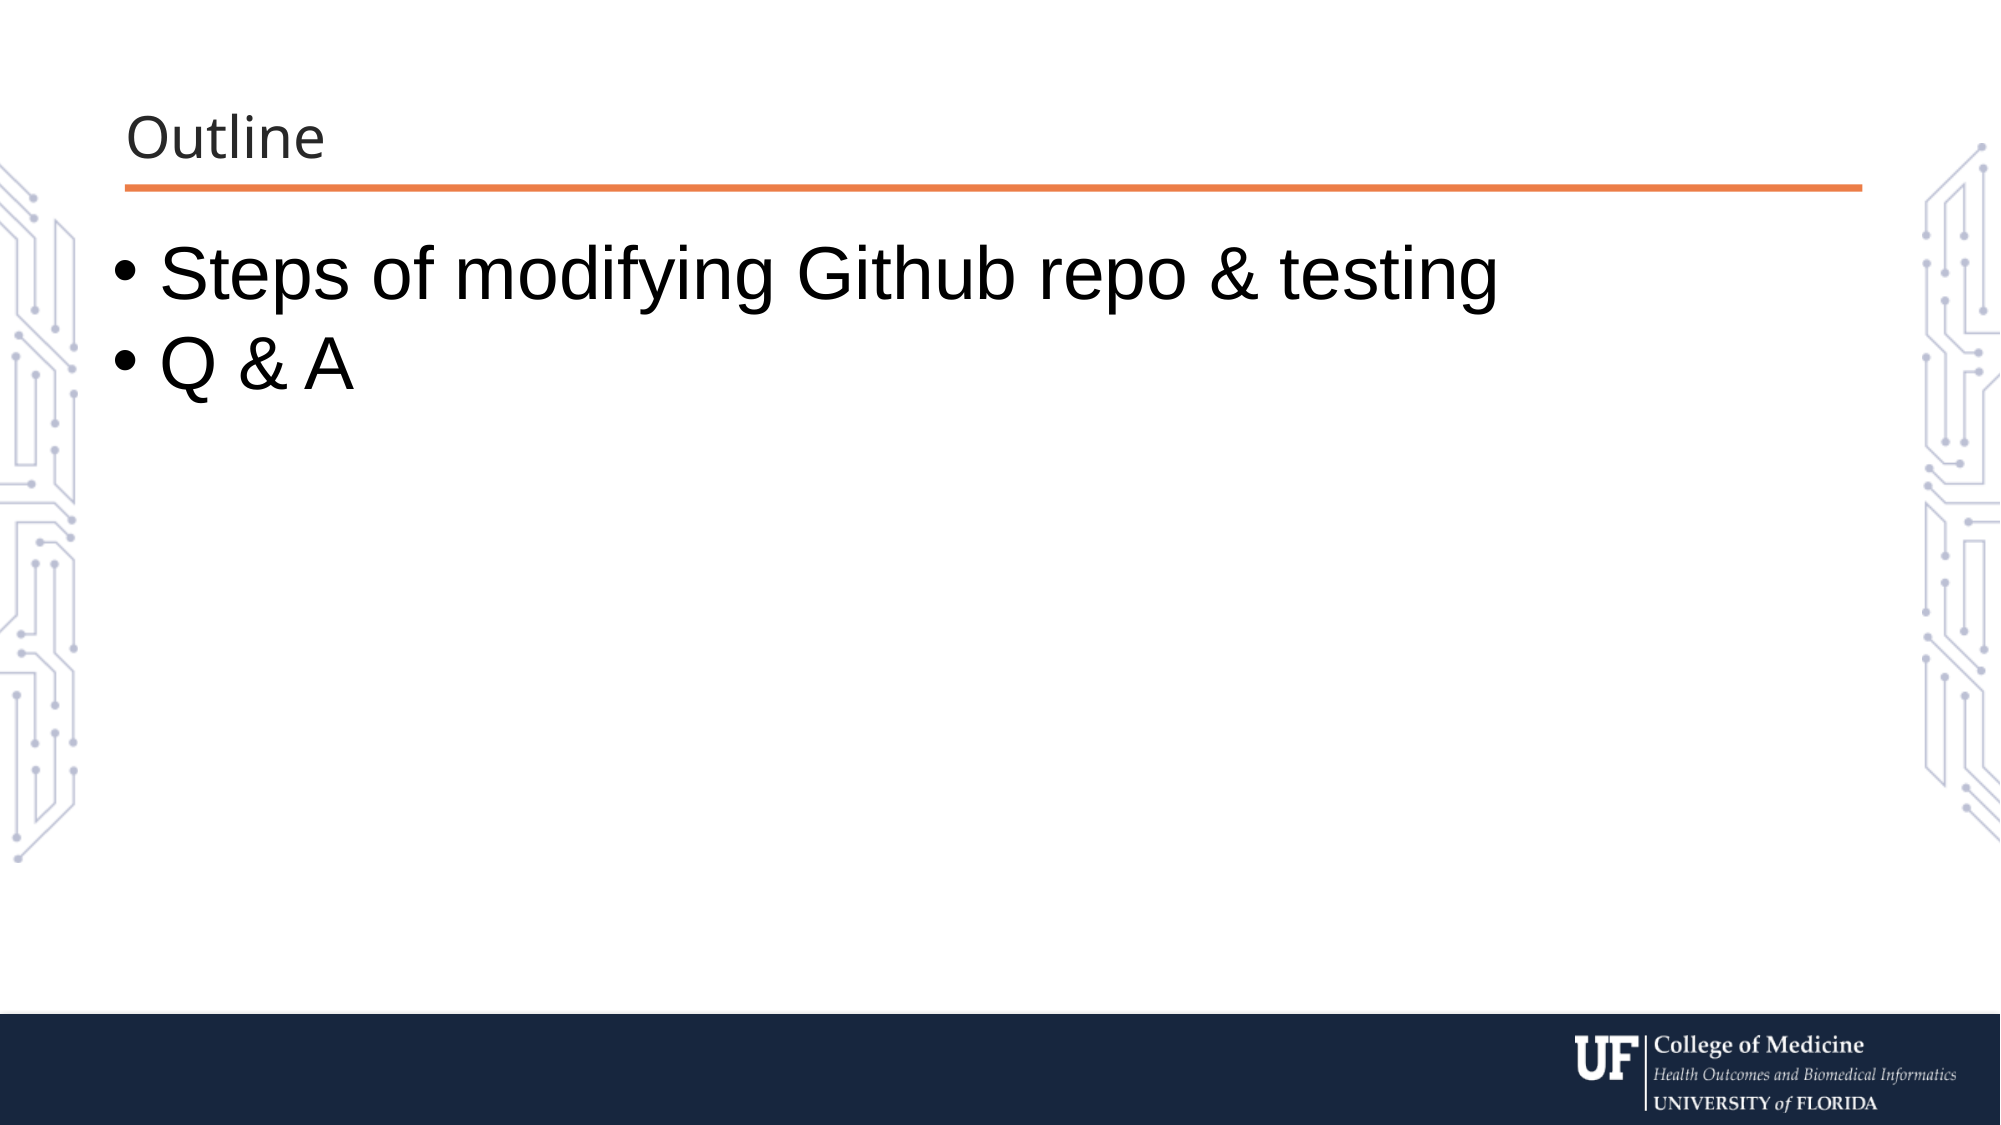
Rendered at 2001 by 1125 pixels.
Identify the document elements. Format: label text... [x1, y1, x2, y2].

text_box Outline [125, 99, 1900, 140]
picture [1574, 1024, 1969, 1113]
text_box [0, 143, 2000, 863]
text_box [0, 1014, 2000, 1125]
